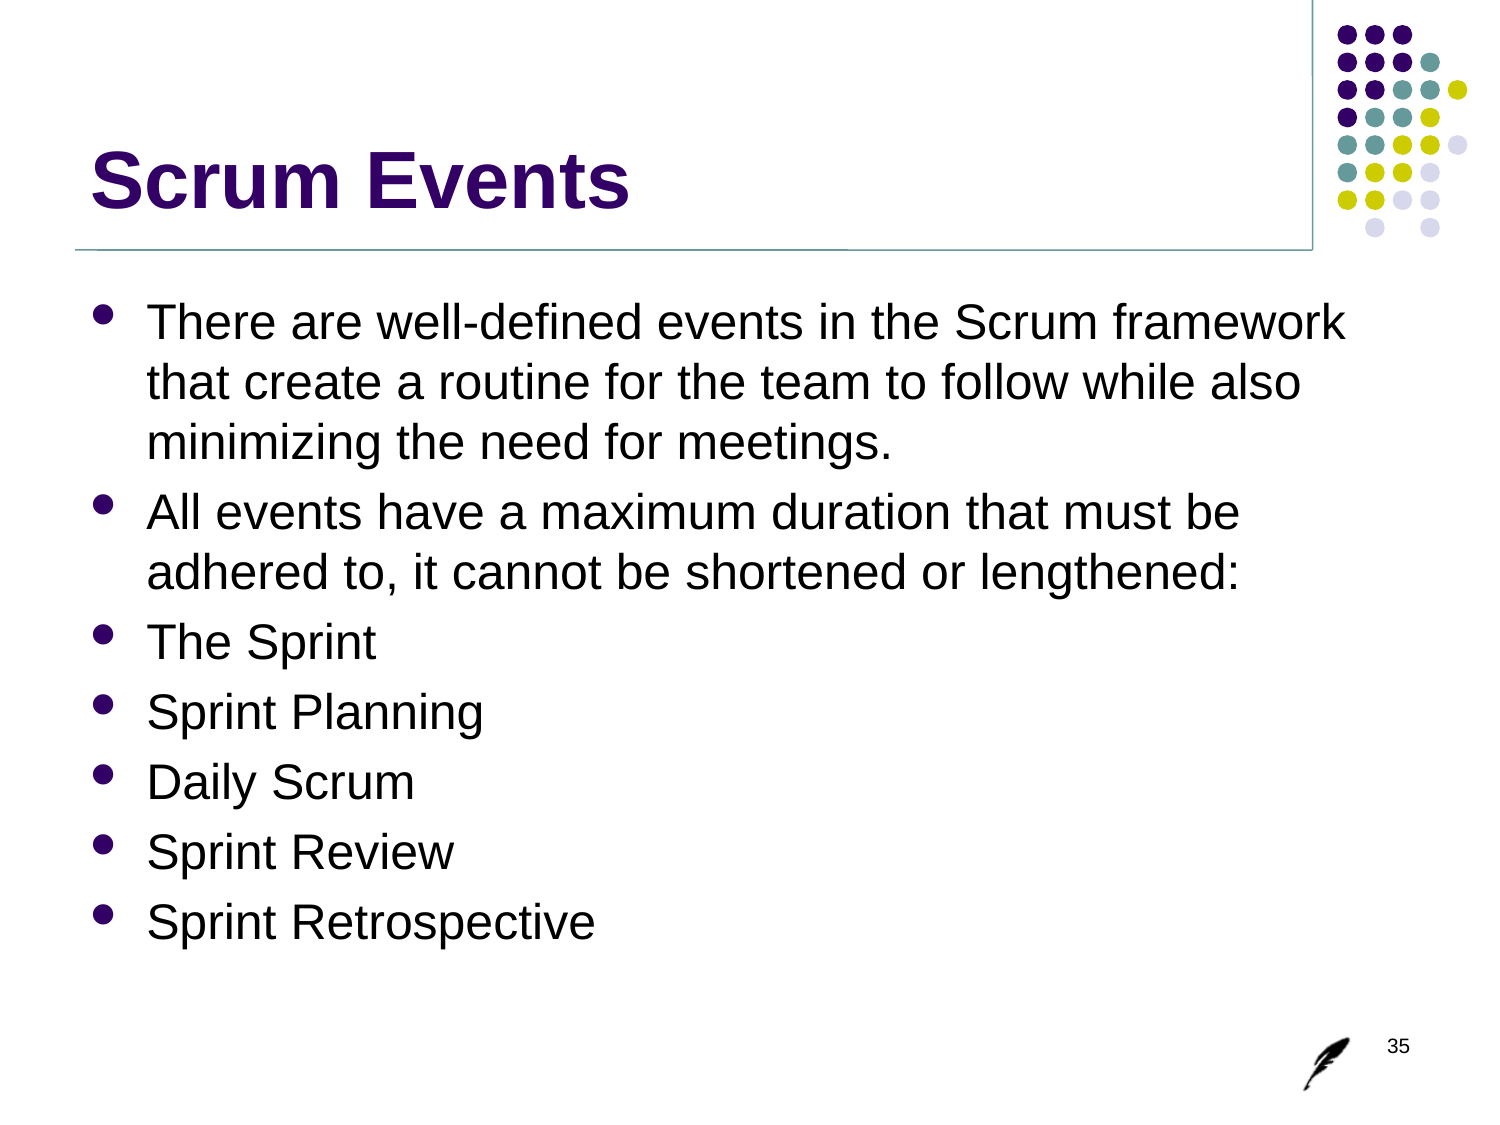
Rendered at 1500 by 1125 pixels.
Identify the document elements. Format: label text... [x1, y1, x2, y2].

list There are well-defined events in the Scrum framework that create a routine for the team to follow while also minimizing the need for meetings. All events have a maximum duration that must be adhered to, it cannot be shortened or lengthened: The Sprint Sprint Planning Daily Scrum Sprint Review Sprint Retrospective [75, 282, 1425, 1006]
slide_number 35 [1074, 1025, 1425, 1100]
title Scrum Events [75, 20, 1313, 233]
